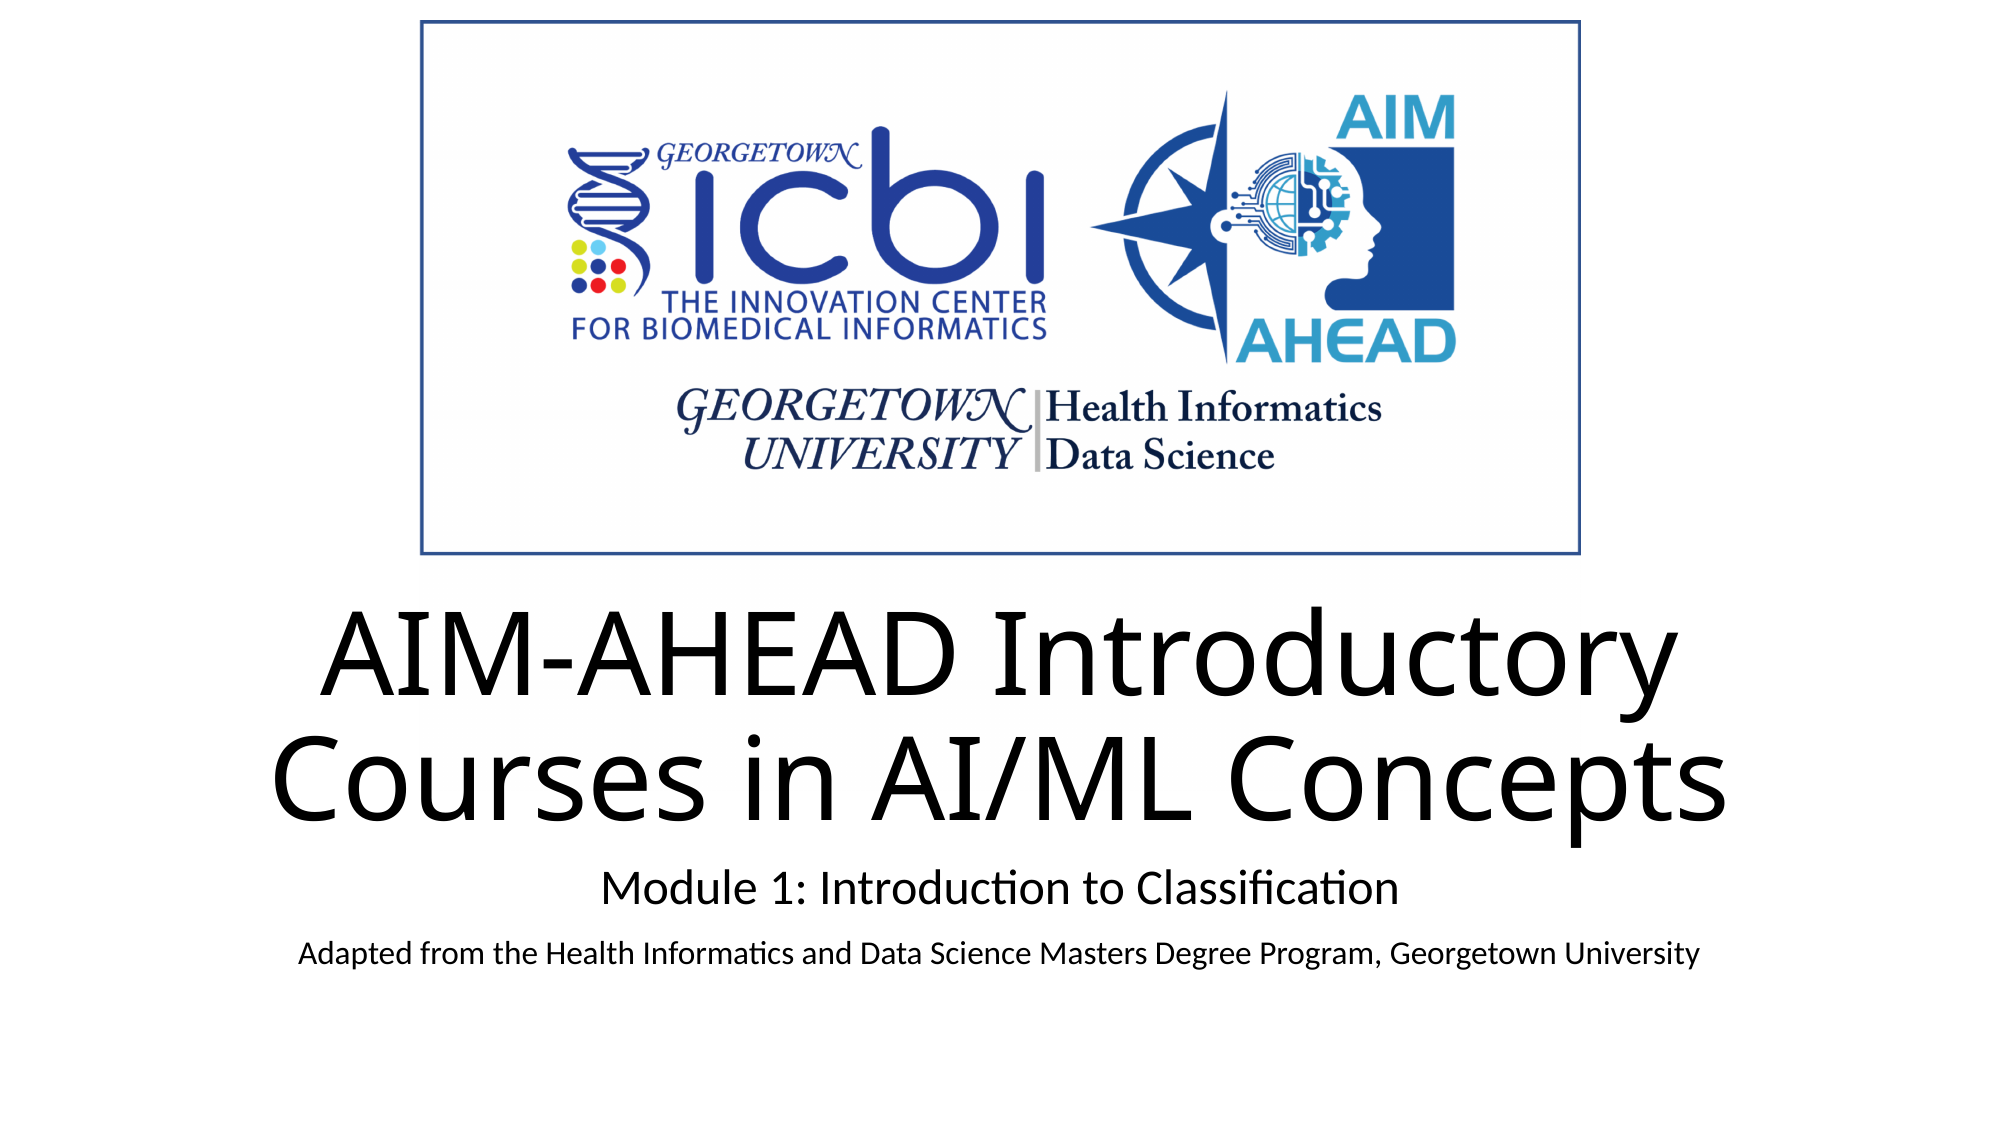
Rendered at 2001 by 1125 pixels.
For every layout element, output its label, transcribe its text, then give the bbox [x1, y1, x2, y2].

picture [419, 20, 1581, 792]
title AIM-AHEAD Introductory Courses in AI/ML Concepts [249, 461, 1750, 853]
subtitle Module 1: Introduction to Classification Adapted from the Health Informatics and Data Science Masters Degree Program, Georgetown University [249, 853, 1750, 1125]
